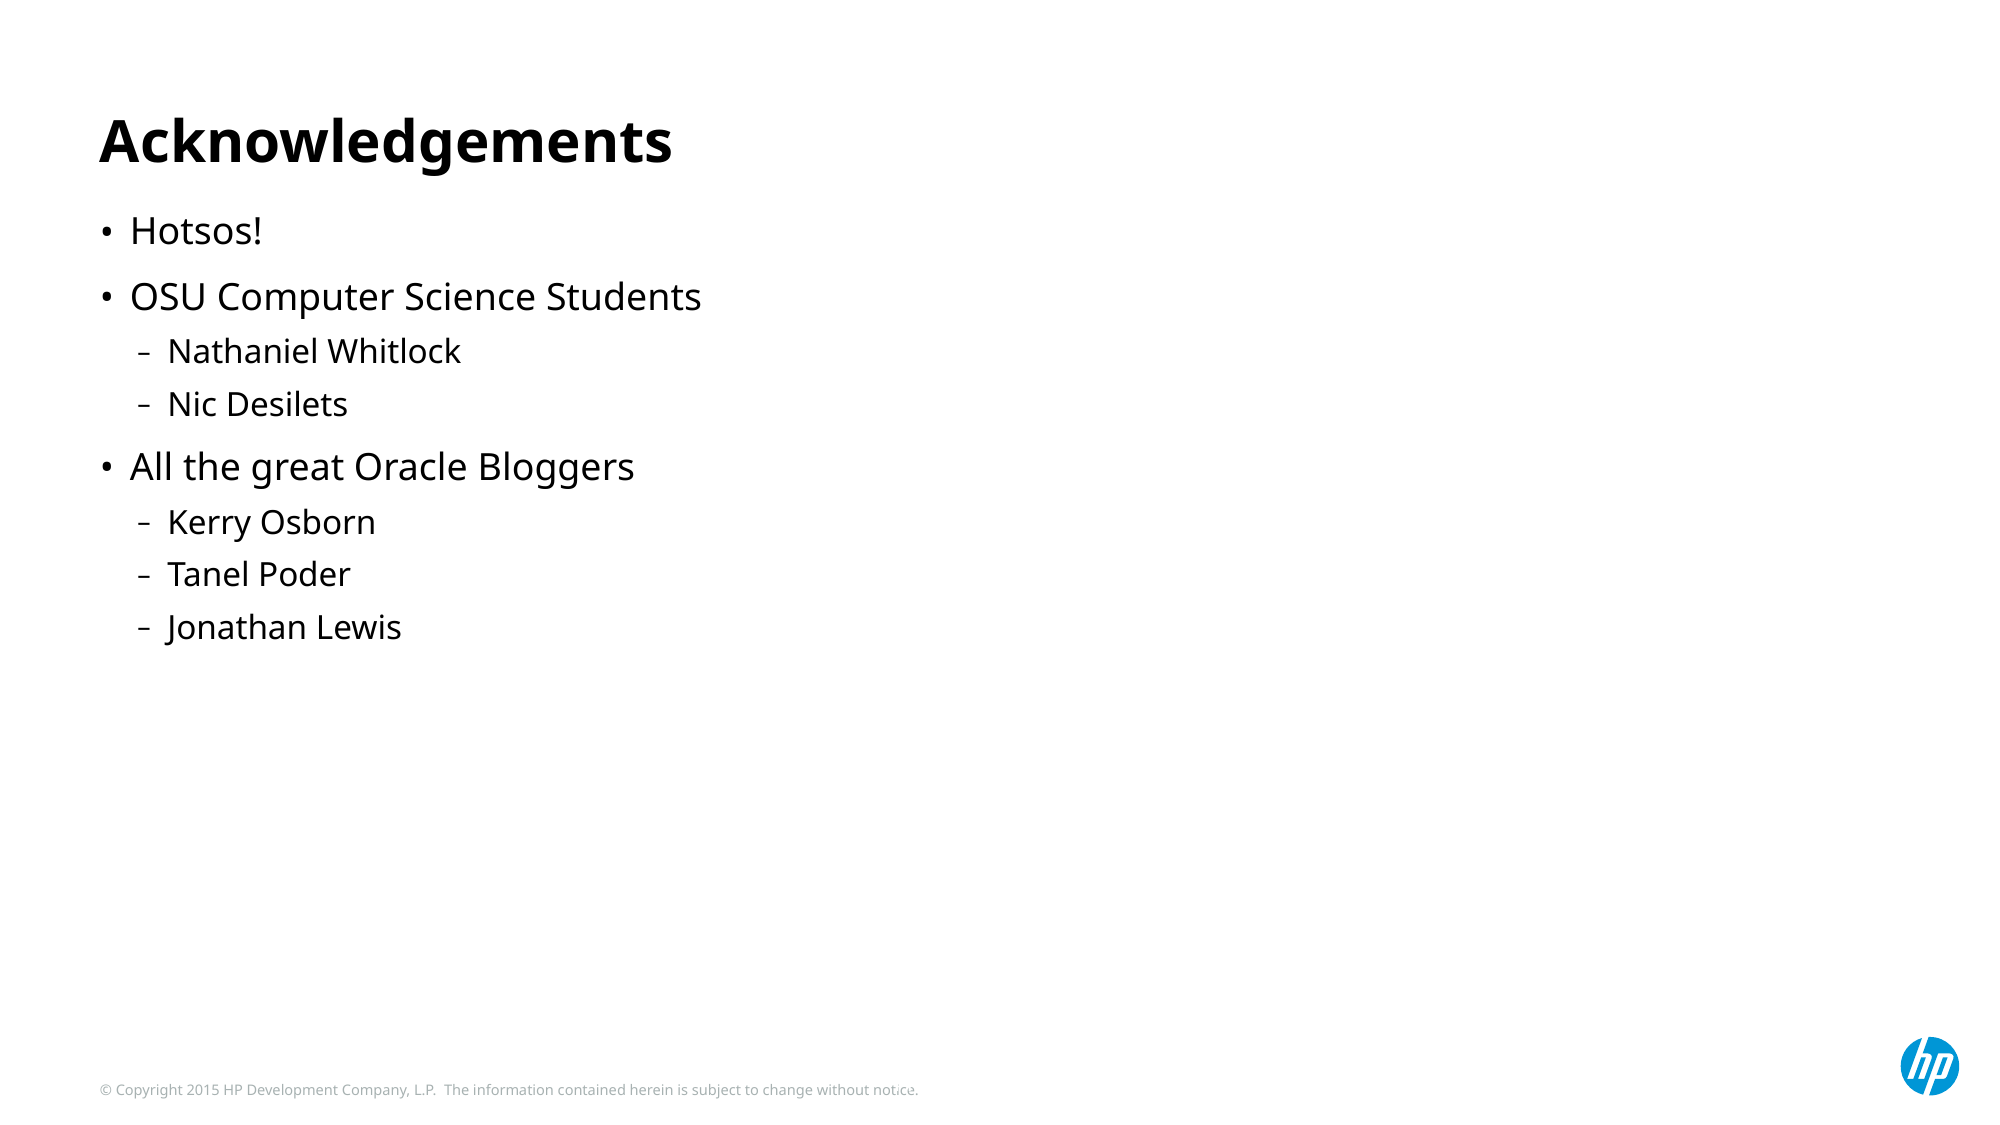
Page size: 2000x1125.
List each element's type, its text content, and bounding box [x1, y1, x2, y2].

list Hotsos! OSU Computer Science Students Nathaniel Whitlock Nic Desilets All the great Oracle Bloggers Kerry Osborn Tanel Poder Jonathan Lewis [99, 212, 1900, 1000]
title Acknowledgements [99, 50, 1900, 175]
